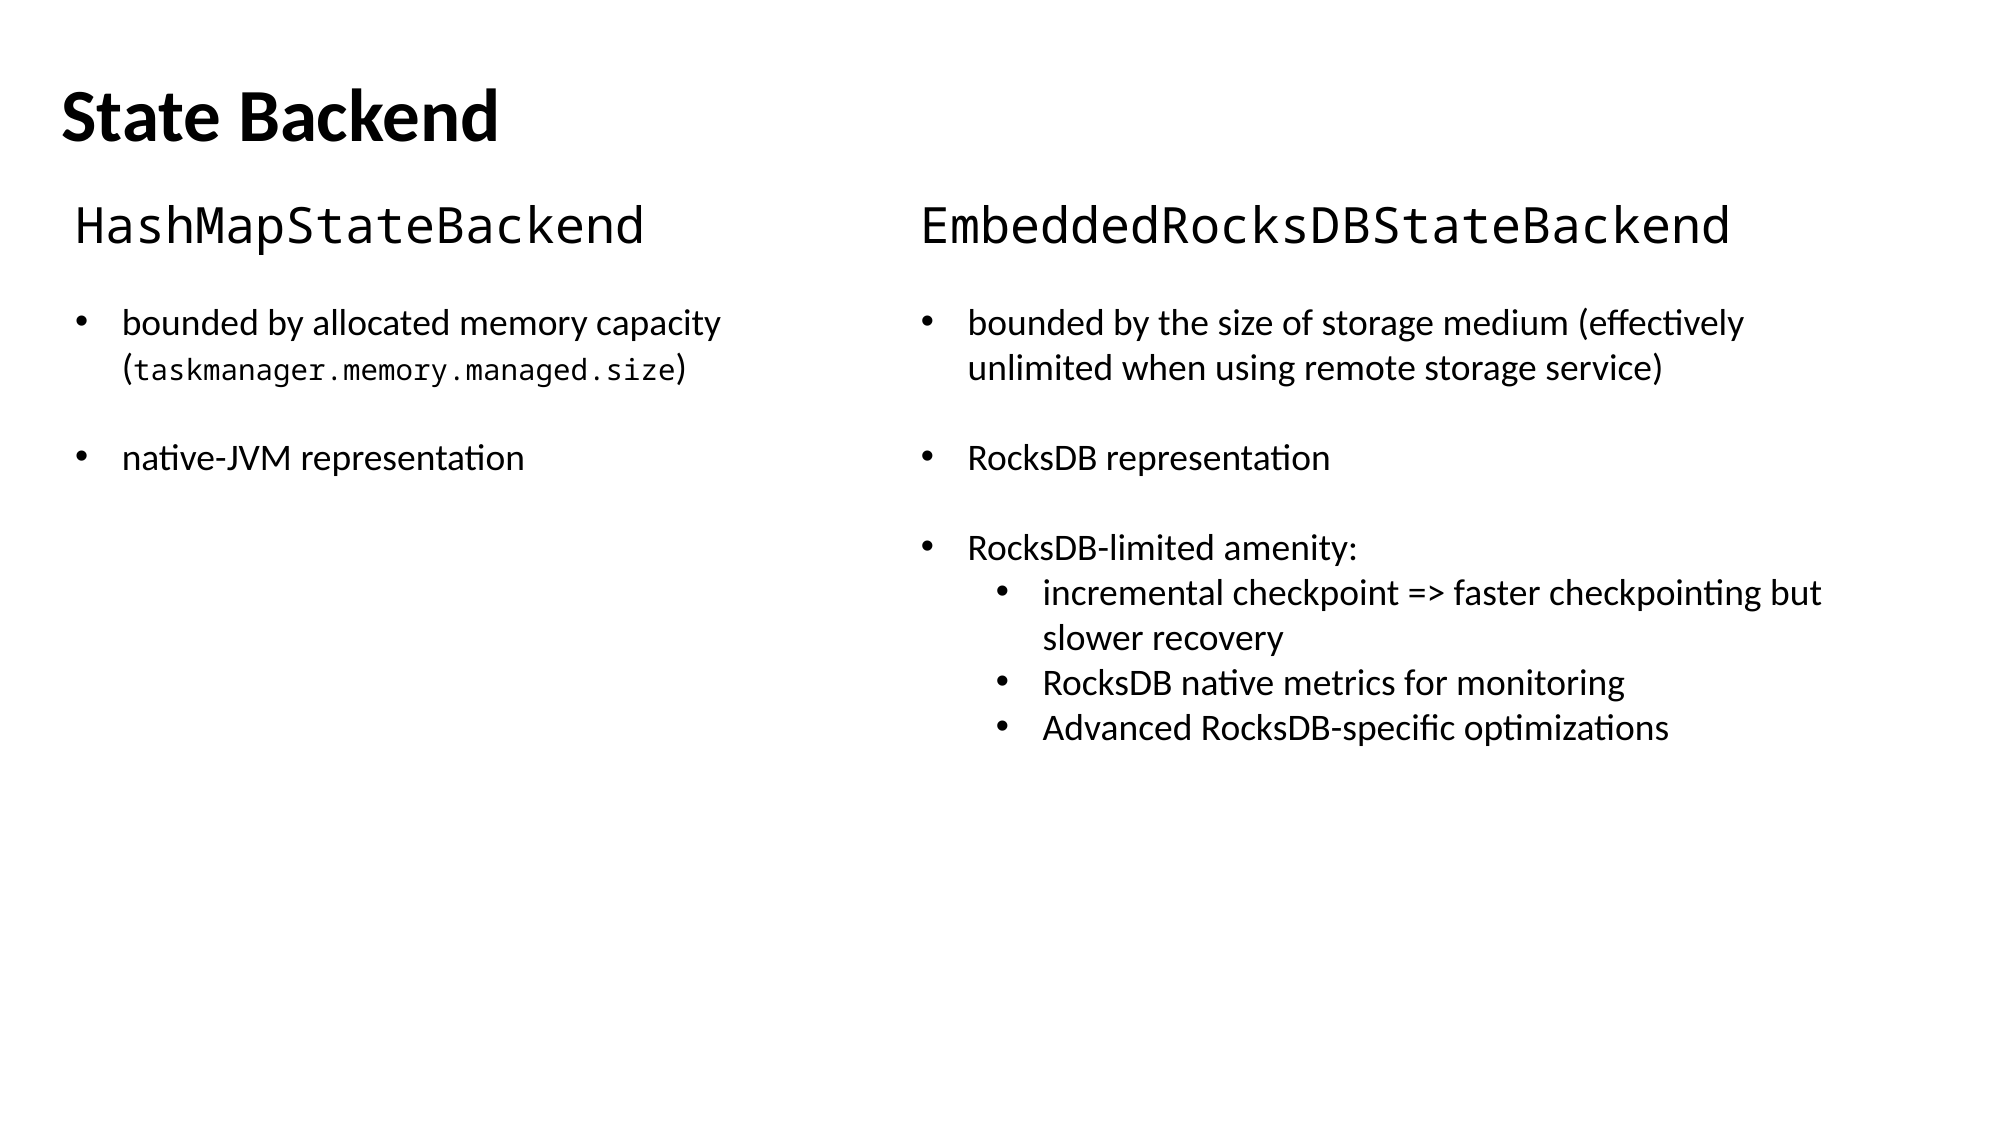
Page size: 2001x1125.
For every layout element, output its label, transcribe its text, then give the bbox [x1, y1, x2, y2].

text_box HashMapStateBackend bounded by allocated memory capacity (taskmanager.memory.managed.size) native-JVM representation [60, 185, 847, 531]
text_box EmbeddedRocksDBStateBackend bounded by the size of storage medium (effectively unlimited when using remote storage service) RocksDB representation RocksDB-limited amenity: incremental checkpoint => faster checkpointing but slower recovery RocksDB native metrics for monitoring Advanced RocksDB-specific optimizations [906, 185, 1858, 756]
text_box State Backend [46, 58, 1897, 164]
